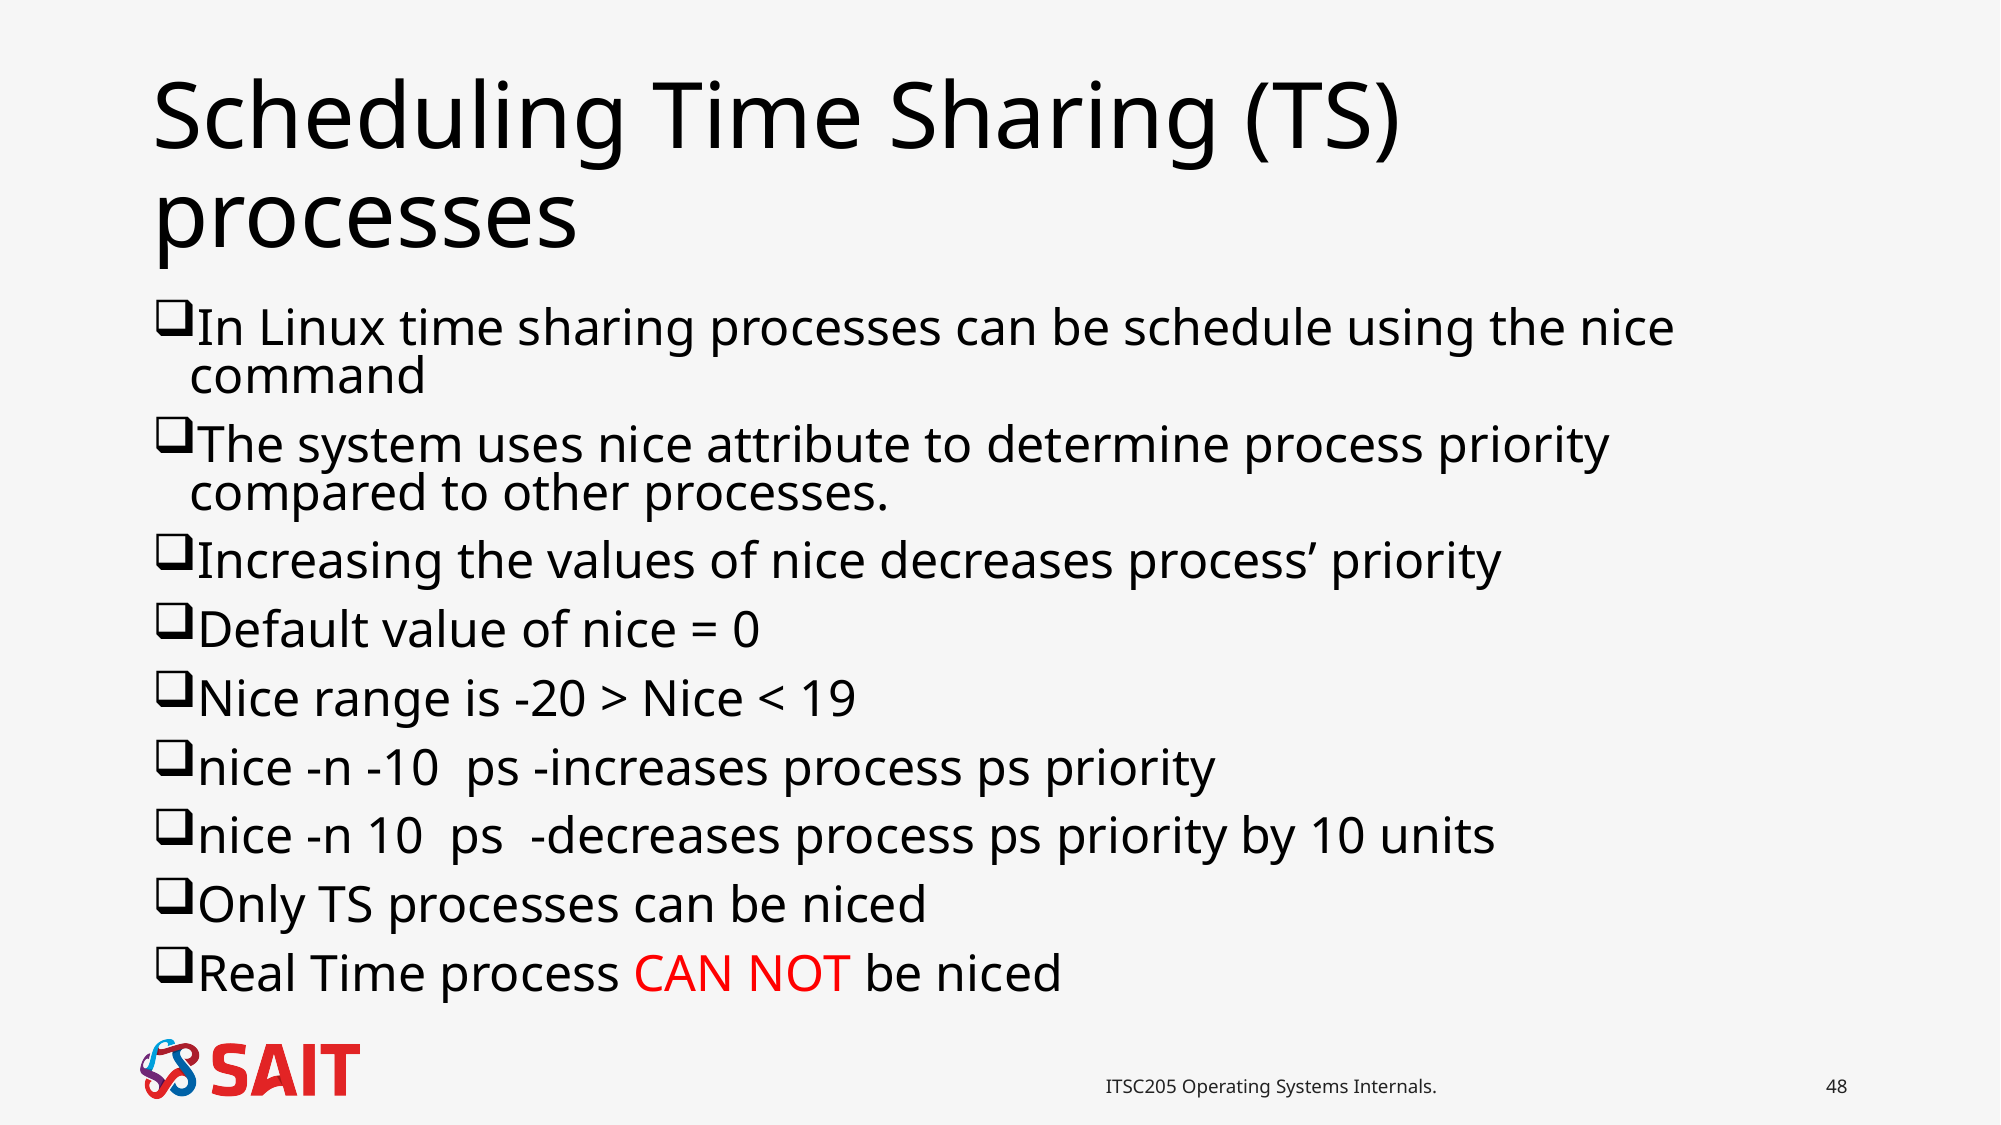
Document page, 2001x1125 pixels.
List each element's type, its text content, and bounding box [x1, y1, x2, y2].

title Scheduling Time Sharing (TS) processes [137, 59, 1863, 278]
picture [114, 1013, 386, 1125]
list In Linux time sharing processes can be schedule using the nice command The system uses nice attribute to determine process priority compared to other processes. Increasing the values of nice decreases process’ priority Default value of nice = 0 Nice range is -20 > Nice < 19 nice -n -10 ps -increases process ps priority nice -n 10 ps -decreases process ps priority by 10 units Only TS processes can be niced Real Time process CAN NOT be niced [137, 299, 1863, 1014]
slide_number 48 [1718, 1048, 1863, 1109]
footer ITSC205 Operating Systems Internals. [858, 1048, 1690, 1109]
